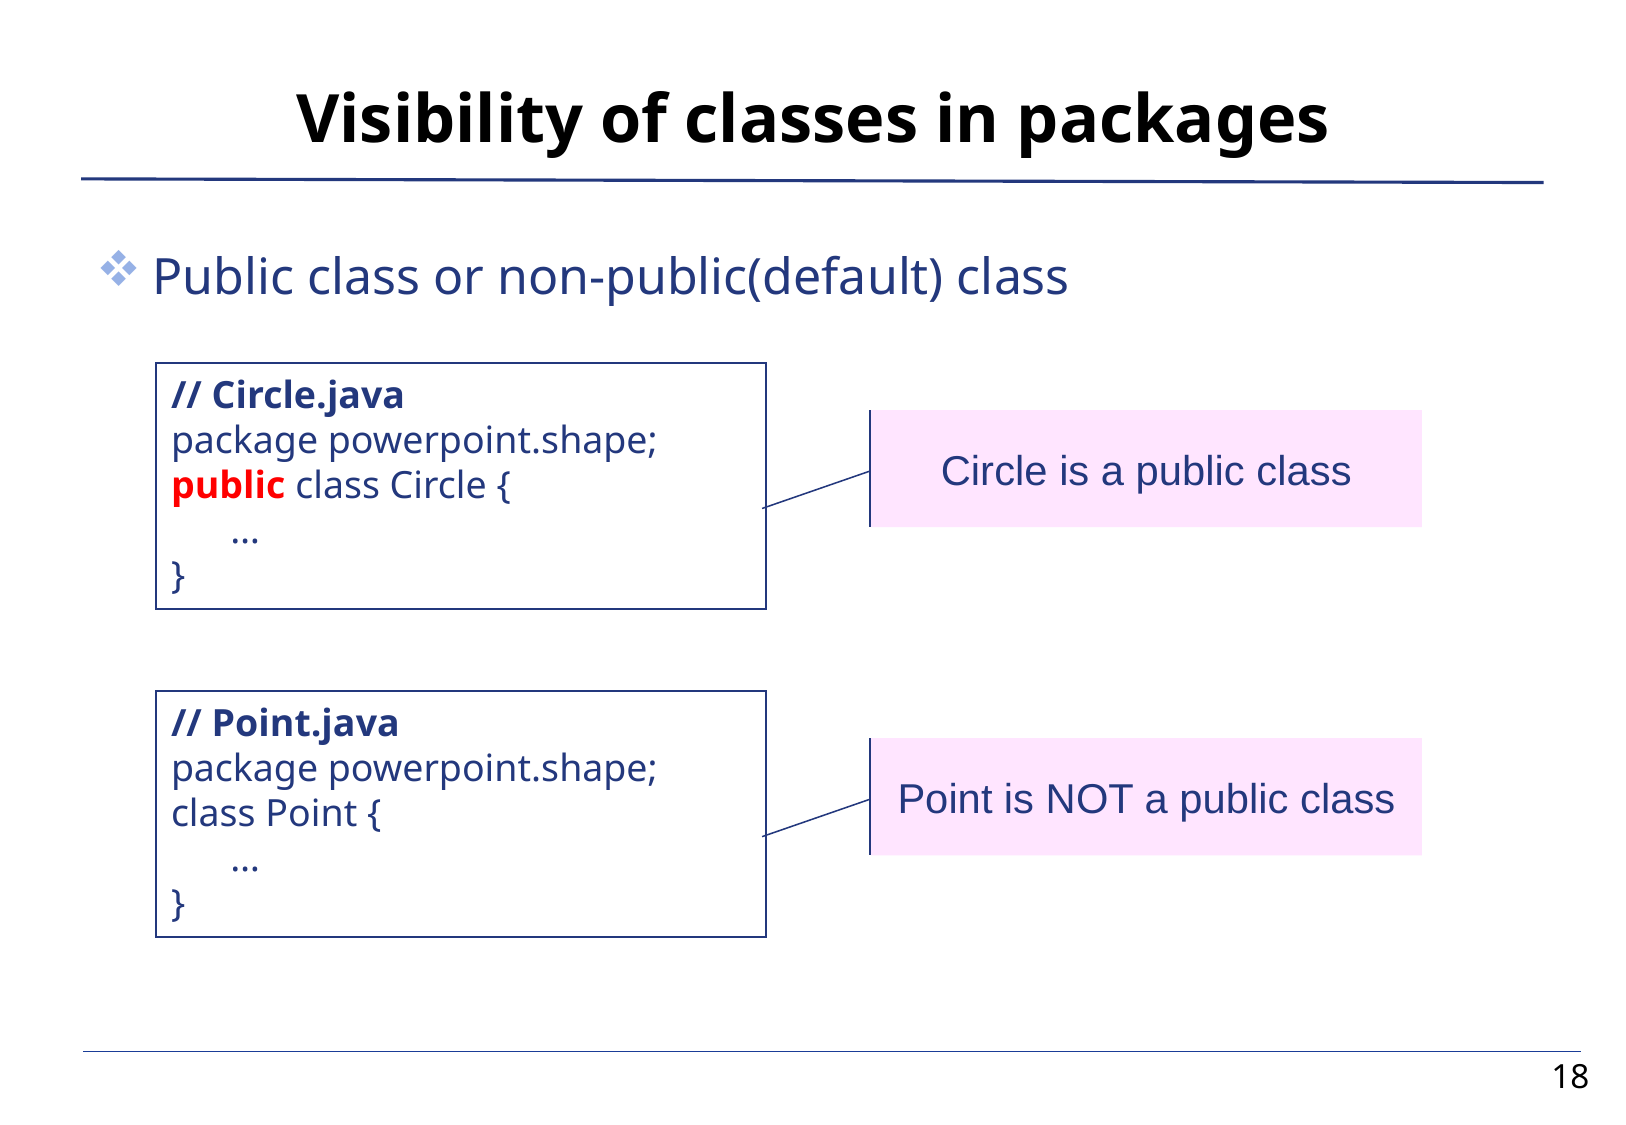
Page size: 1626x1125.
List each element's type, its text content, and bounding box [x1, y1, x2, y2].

text_box Circle is a public class [762, 410, 1422, 528]
text_box Point is NOT a public class [762, 738, 1422, 856]
text_box // Point.java package powerpoint.shape; class Point { … } [156, 691, 766, 938]
list Public class or non-public(default) class [81, 237, 1544, 329]
title Visibility of classes in packages [83, 52, 1544, 179]
text_box // Circle.java package powerpoint.shape; public class Circle { … } [156, 363, 766, 610]
